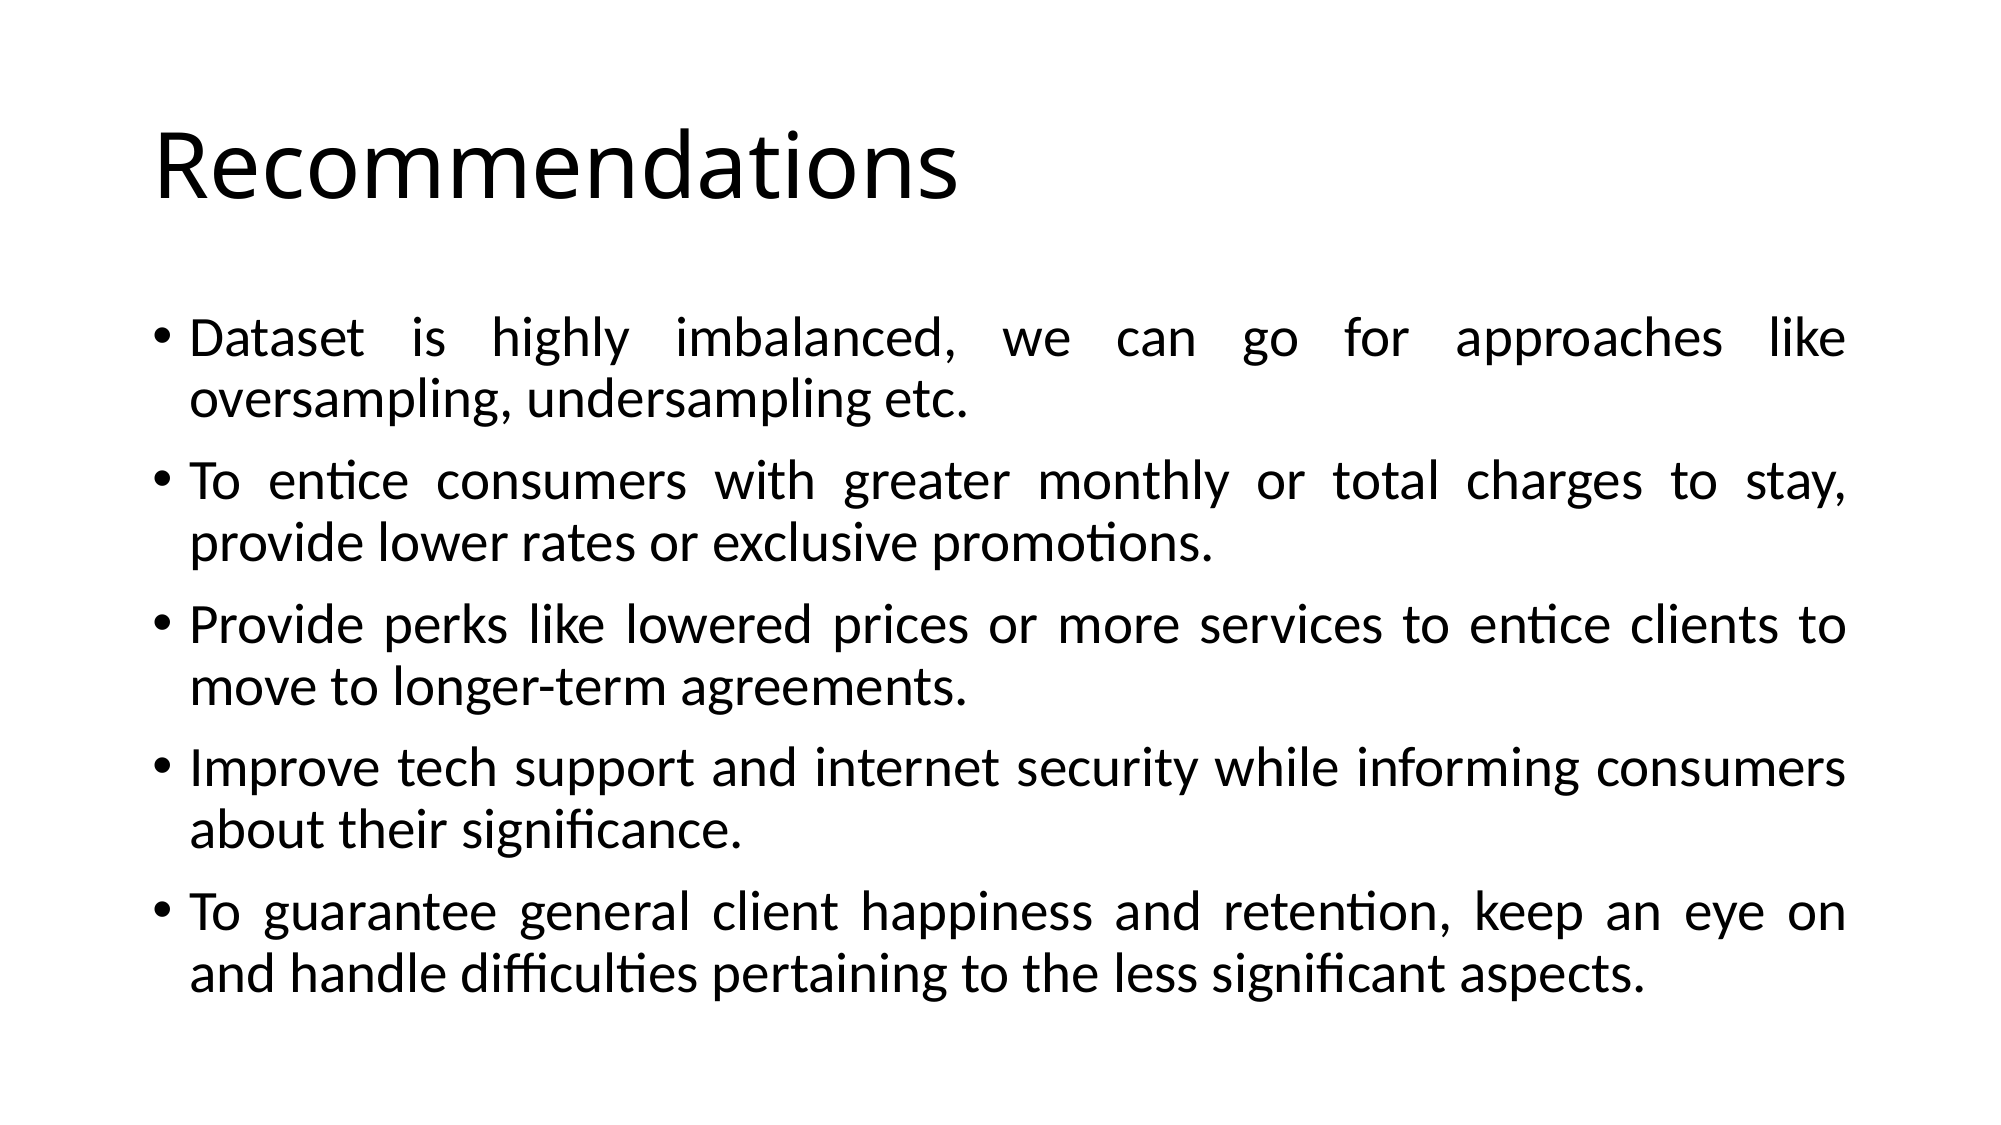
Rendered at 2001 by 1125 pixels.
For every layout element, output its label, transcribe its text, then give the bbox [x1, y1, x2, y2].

list Dataset is highly imbalanced, we can go for approaches like oversampling, undersampling etc. To entice consumers with greater monthly or total charges to stay, provide lower rates or exclusive promotions. Provide perks like lowered prices or more services to entice clients to move to longer-term agreements. Improve tech support and internet security while informing consumers about their significance. To guarantee general client happiness and retention, keep an eye on and handle difficulties pertaining to the less significant aspects. [137, 299, 1863, 1014]
title Recommendations [137, 59, 1863, 278]
